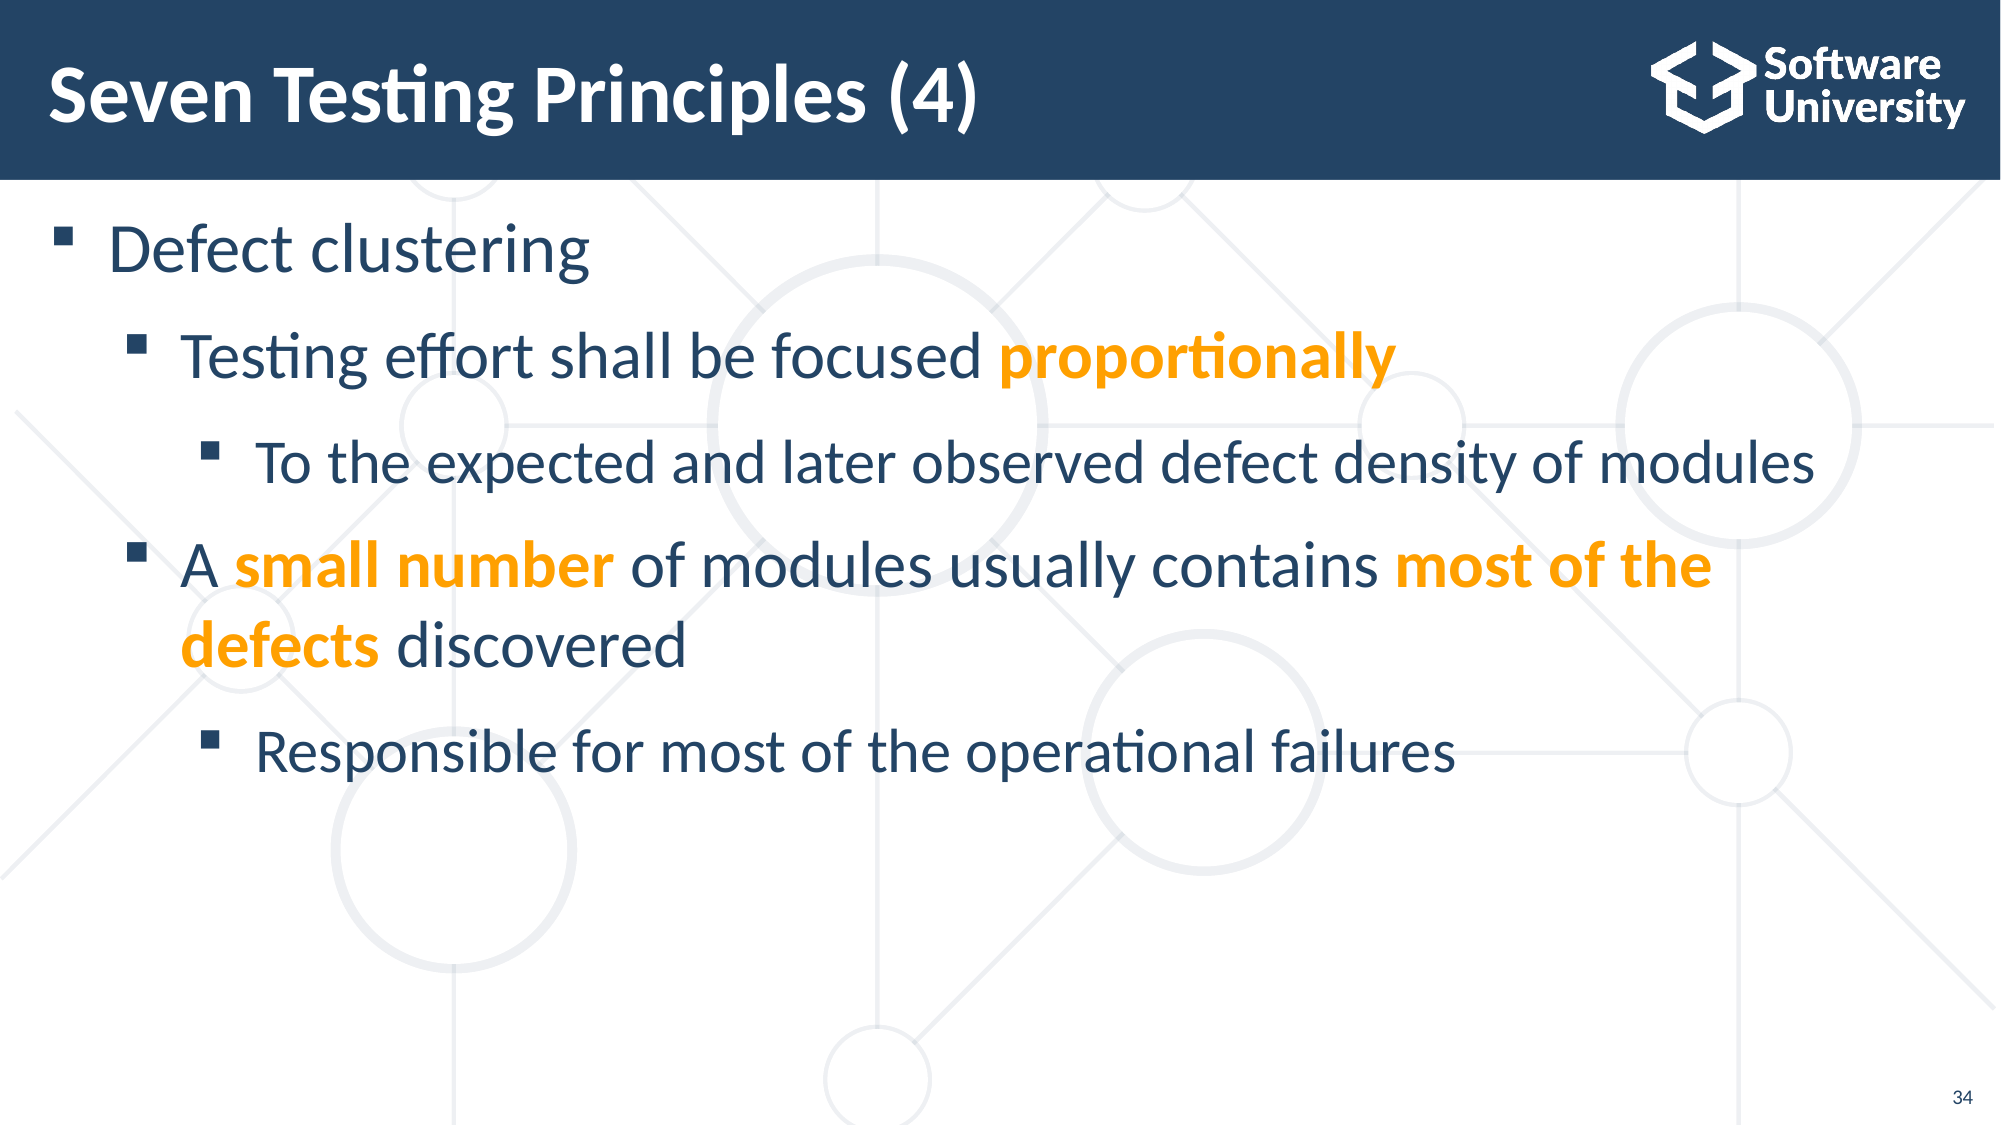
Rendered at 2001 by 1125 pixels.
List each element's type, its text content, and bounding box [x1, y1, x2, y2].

list Defect clustering Testing effort shall be focused proportionally To the expected and later observed defect density of modules A small number of modules usually contains most of the defects discovered Responsible for most of the operational failures [31, 196, 1970, 1104]
picture [1651, 41, 1966, 134]
slide_number 34 [1927, 1067, 1989, 1117]
title Seven Testing Principles (4) [31, 16, 1625, 162]
